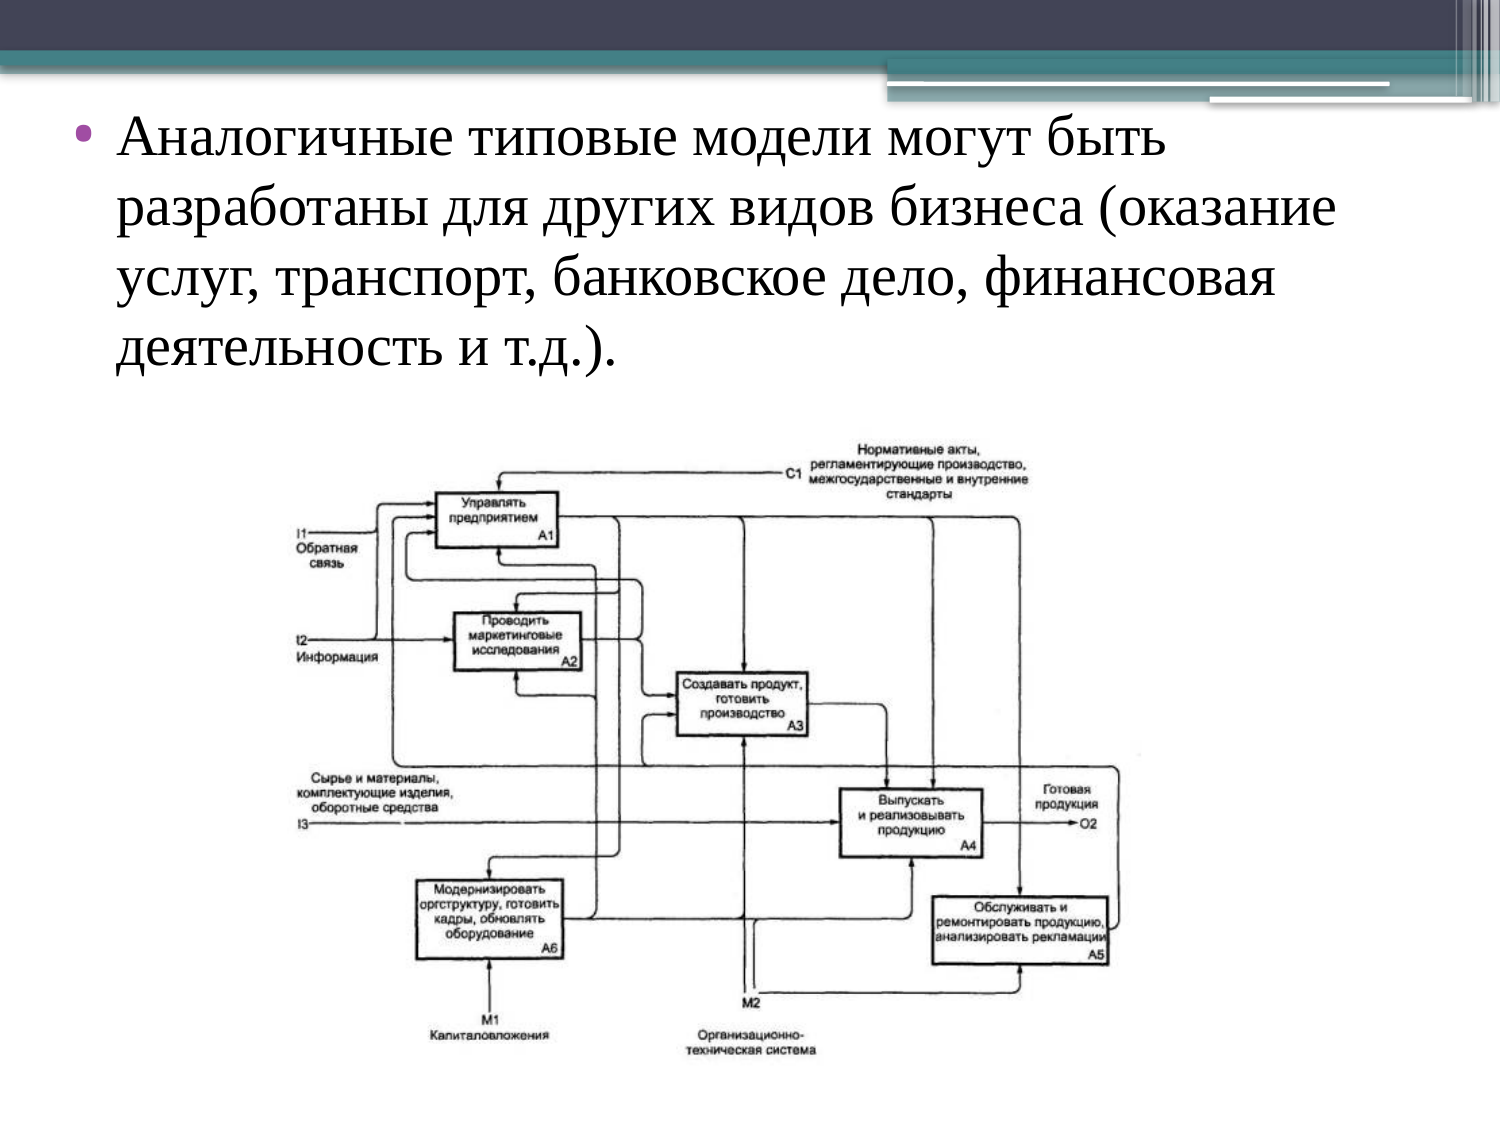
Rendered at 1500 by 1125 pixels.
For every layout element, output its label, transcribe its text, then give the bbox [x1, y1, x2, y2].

list Аналогичные типовые модели могут быть разработаны для других видов бизнеса (оказание услуг, транспорт, банковское дело, финансовая деятельность и т.д.). [41, 90, 1392, 800]
picture [255, 417, 1152, 1071]
